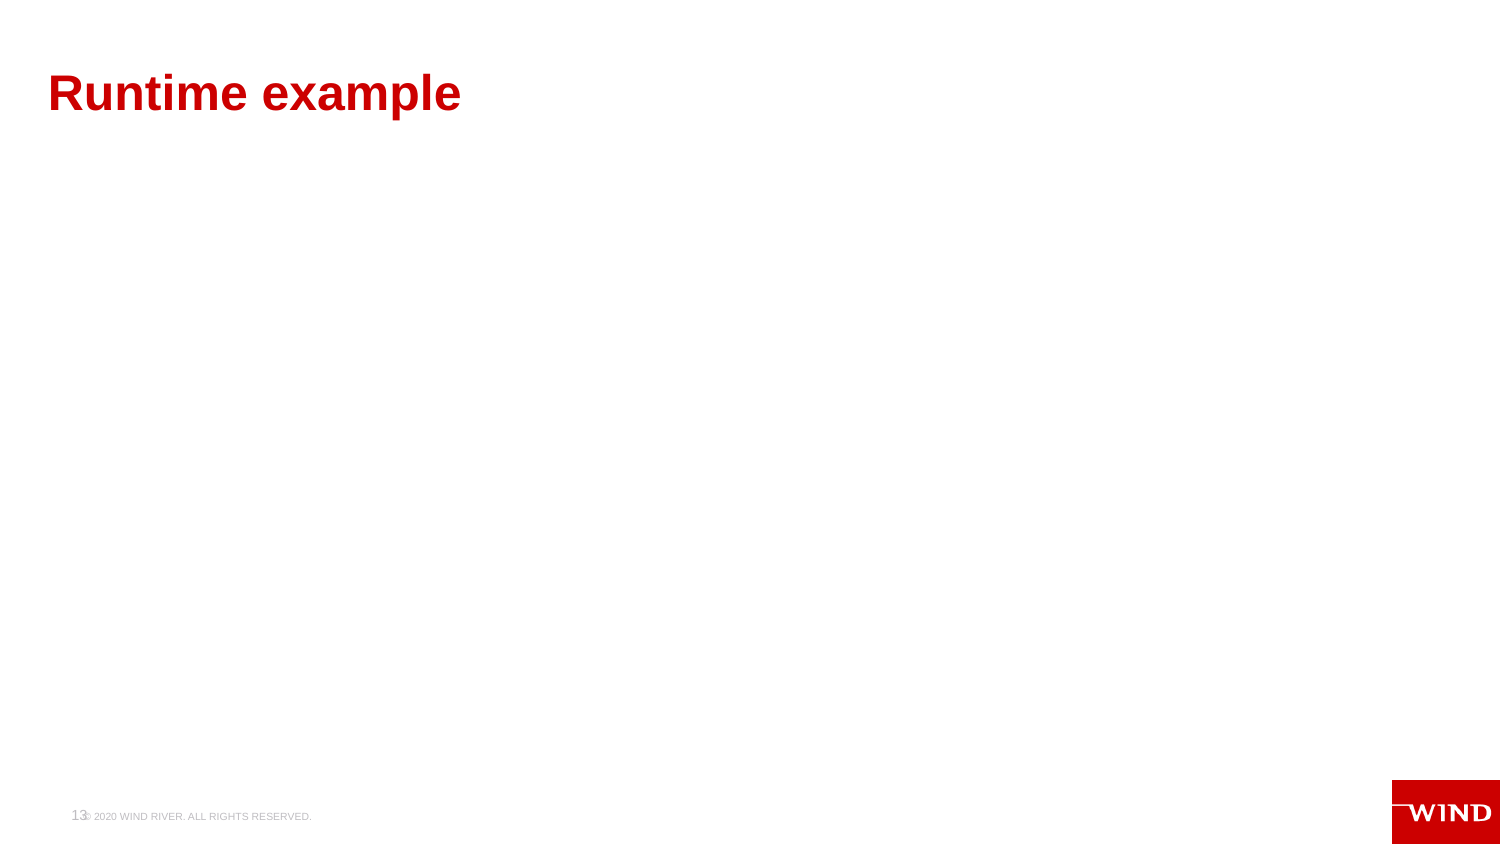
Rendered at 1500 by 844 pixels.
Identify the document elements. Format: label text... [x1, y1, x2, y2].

picture [1392, 780, 1500, 844]
title Runtime example [48, 67, 1455, 121]
